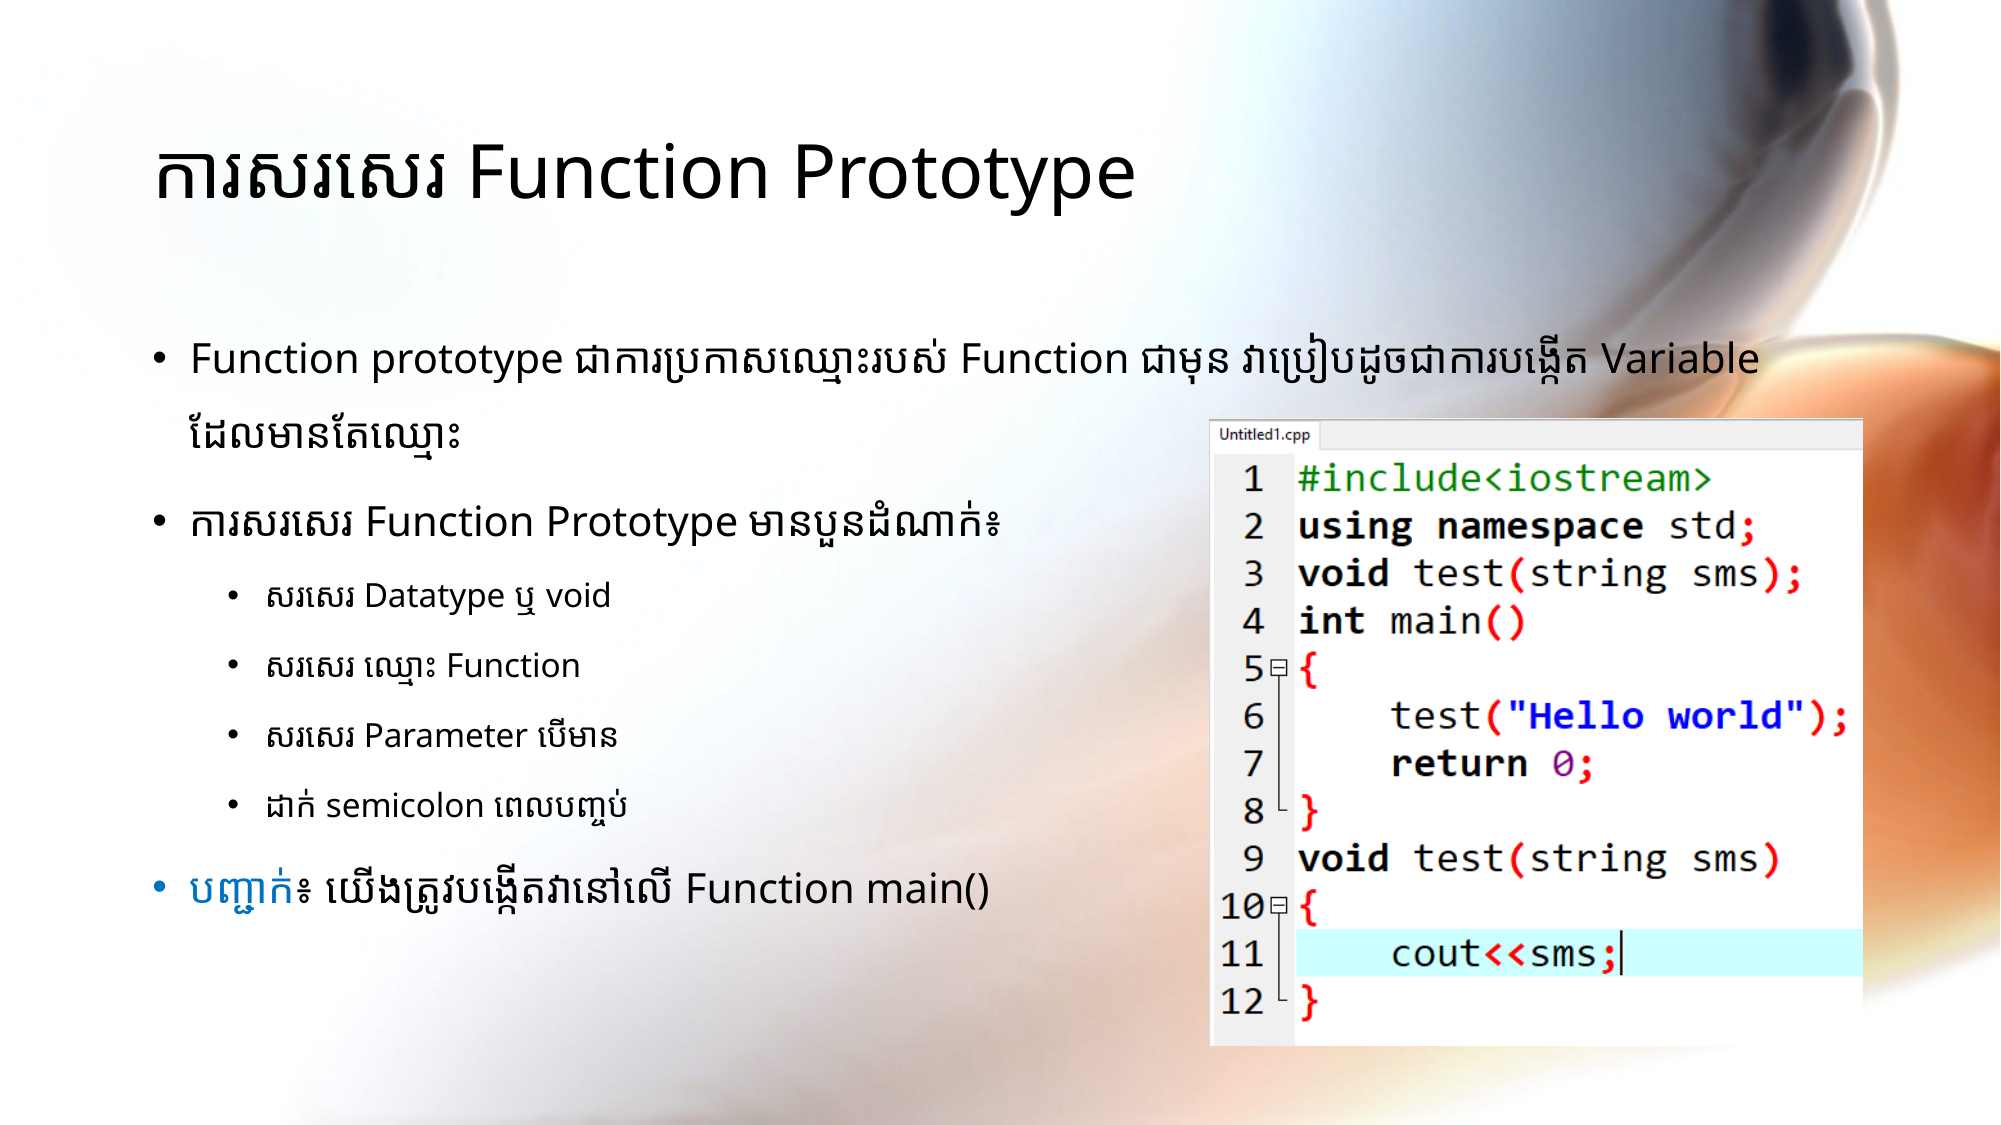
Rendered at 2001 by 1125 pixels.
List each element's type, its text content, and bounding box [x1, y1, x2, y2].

title ការសរសេរ Function Prototype [137, 59, 1863, 278]
list Function prototype ជាការប្រកាសឈ្មោះរបស់ Function ជាមុន វាប្រៀបដូចជាការបង្កើត Variable ដែលមានតែឈ្មោះ ការសរសេរ Function Prototype មានបួនដំណាក់៖ សរសេរ Datatype ឬ void សរសេរ ឈ្មោះ Function សរសេរ Parameter បើមាន ដាក់ semicolon ពេលបញ្ចប់ បញ្ជាក់៖ យើងត្រូវបង្កើតវានៅលើ Function main() [137, 299, 1863, 1014]
picture [0, 0, 2001, 1125]
